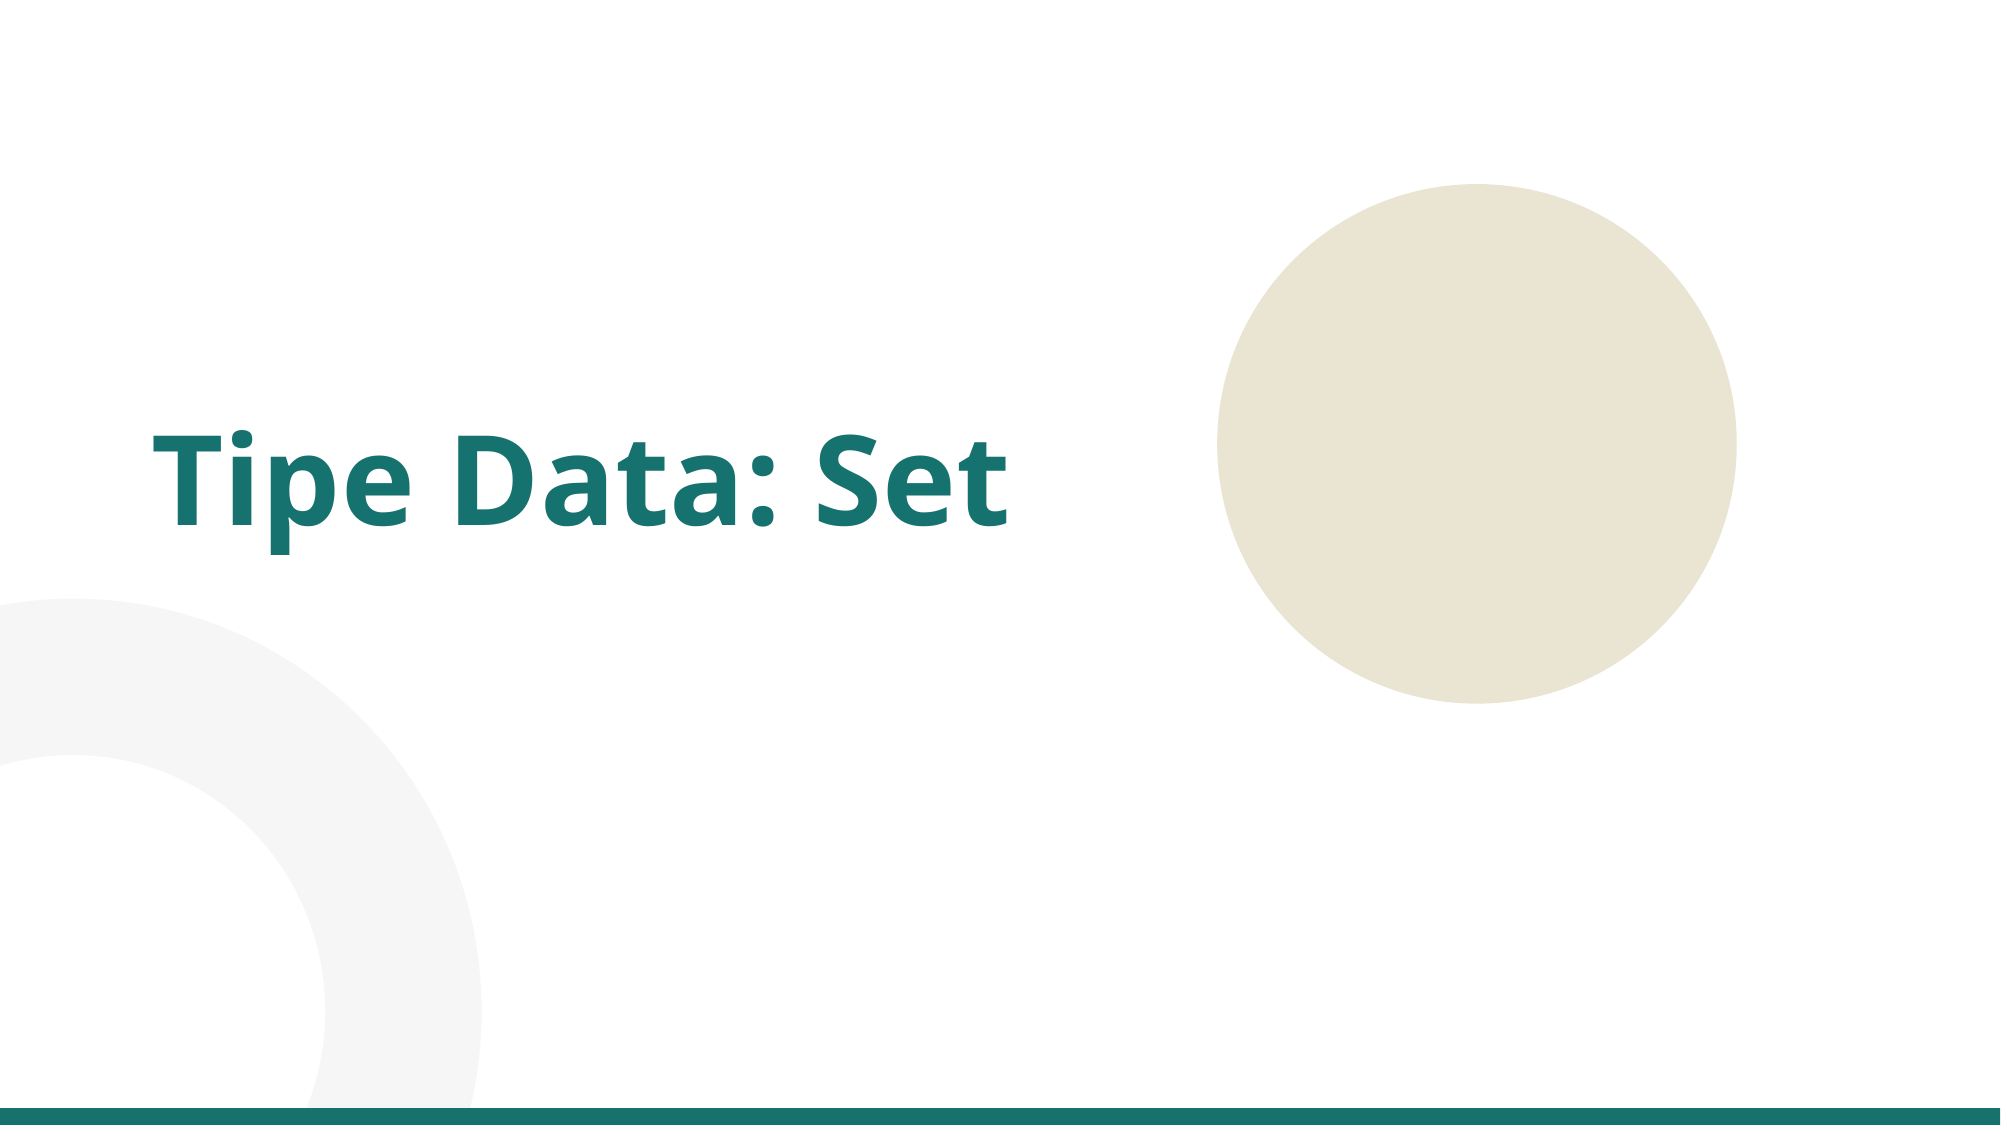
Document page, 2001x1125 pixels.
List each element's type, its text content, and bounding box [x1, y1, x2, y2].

title Tipe Data: Set [136, 376, 1862, 594]
